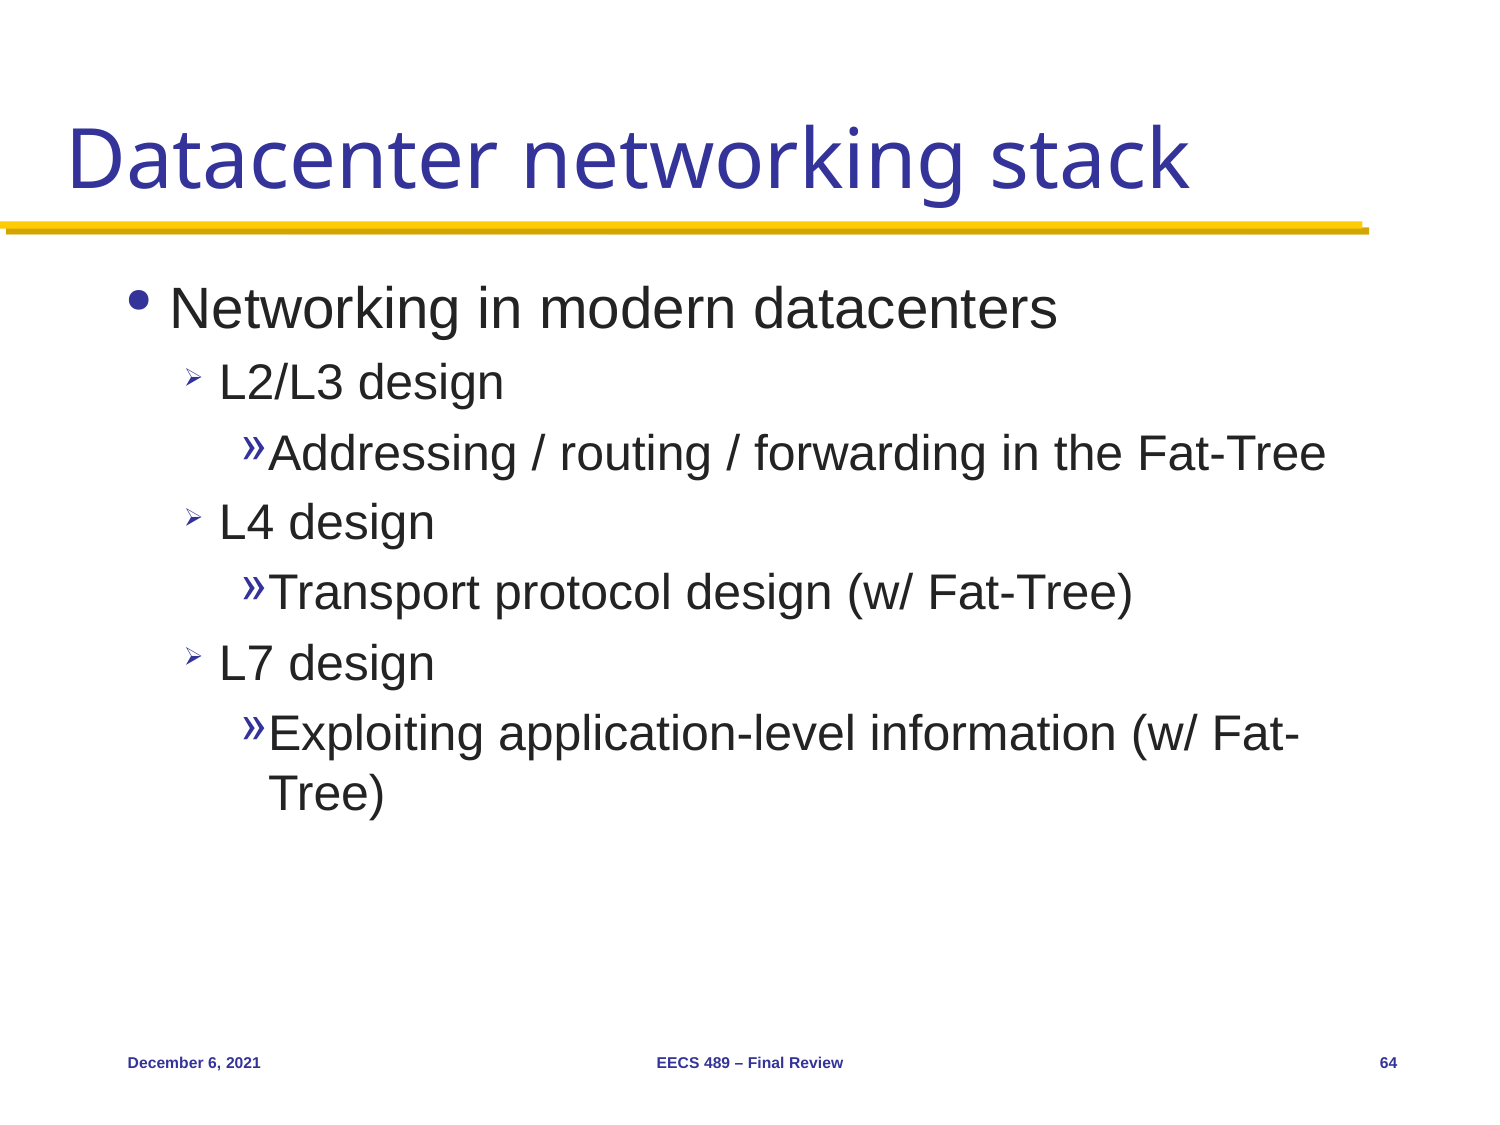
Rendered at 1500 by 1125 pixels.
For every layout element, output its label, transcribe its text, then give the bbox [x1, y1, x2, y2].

footer EECS 489 – Final Review [512, 1024, 988, 1101]
title Datacenter networking stack [49, 24, 1451, 213]
slide_number 64 [1312, 1024, 1413, 1101]
list Networking in modern datacenters L2/L3 design Addressing / routing / forwarding in the Fat-Tree L4 design Transport protocol design (w/ Fat-Tree) L7 design Exploiting application-level information (w/ Fat-Tree) [112, 262, 1413, 988]
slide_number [112, 1024, 426, 1101]
